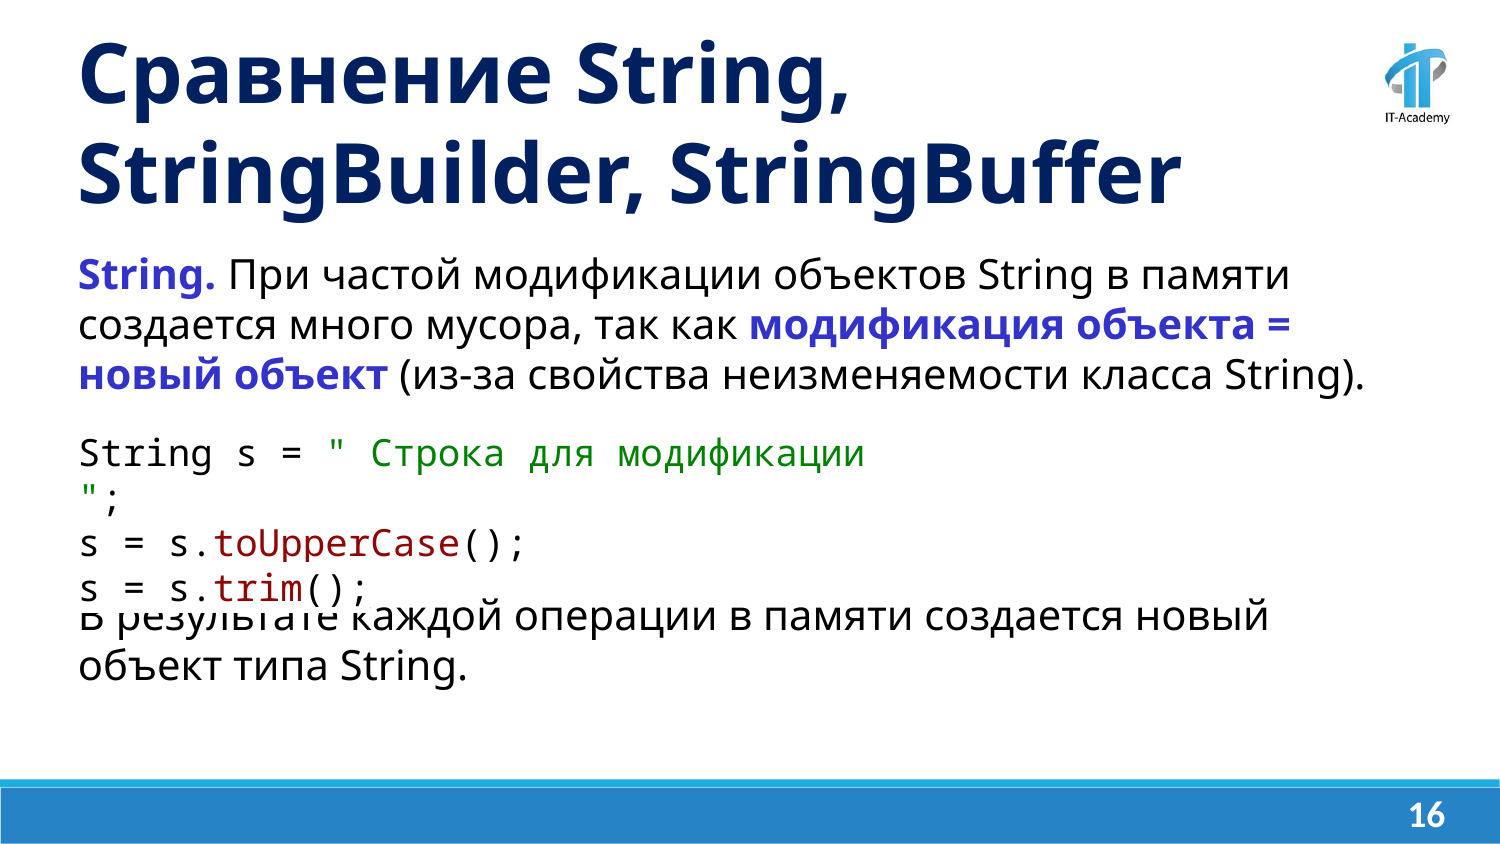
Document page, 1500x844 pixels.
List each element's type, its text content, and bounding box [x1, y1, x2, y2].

text_box В результате каждой операции в памяти создается новый объект типа String. [62, 573, 1390, 704]
picture [1372, 35, 1461, 126]
text_box String s = " Строка для модификации "; s = s.toUpperCase(); s = s.trim(); [62, 414, 924, 625]
text_box String. При частой модификации объектов String в памяти создается много мусора, так как модификация объекта = новый объект (из-за свойства неизменяемости класса String). [62, 232, 1390, 413]
text_box Сравнение String, StringBuilder, StringBuffer [62, 39, 1413, 201]
text_box ‹#› [1390, 782, 1463, 827]
